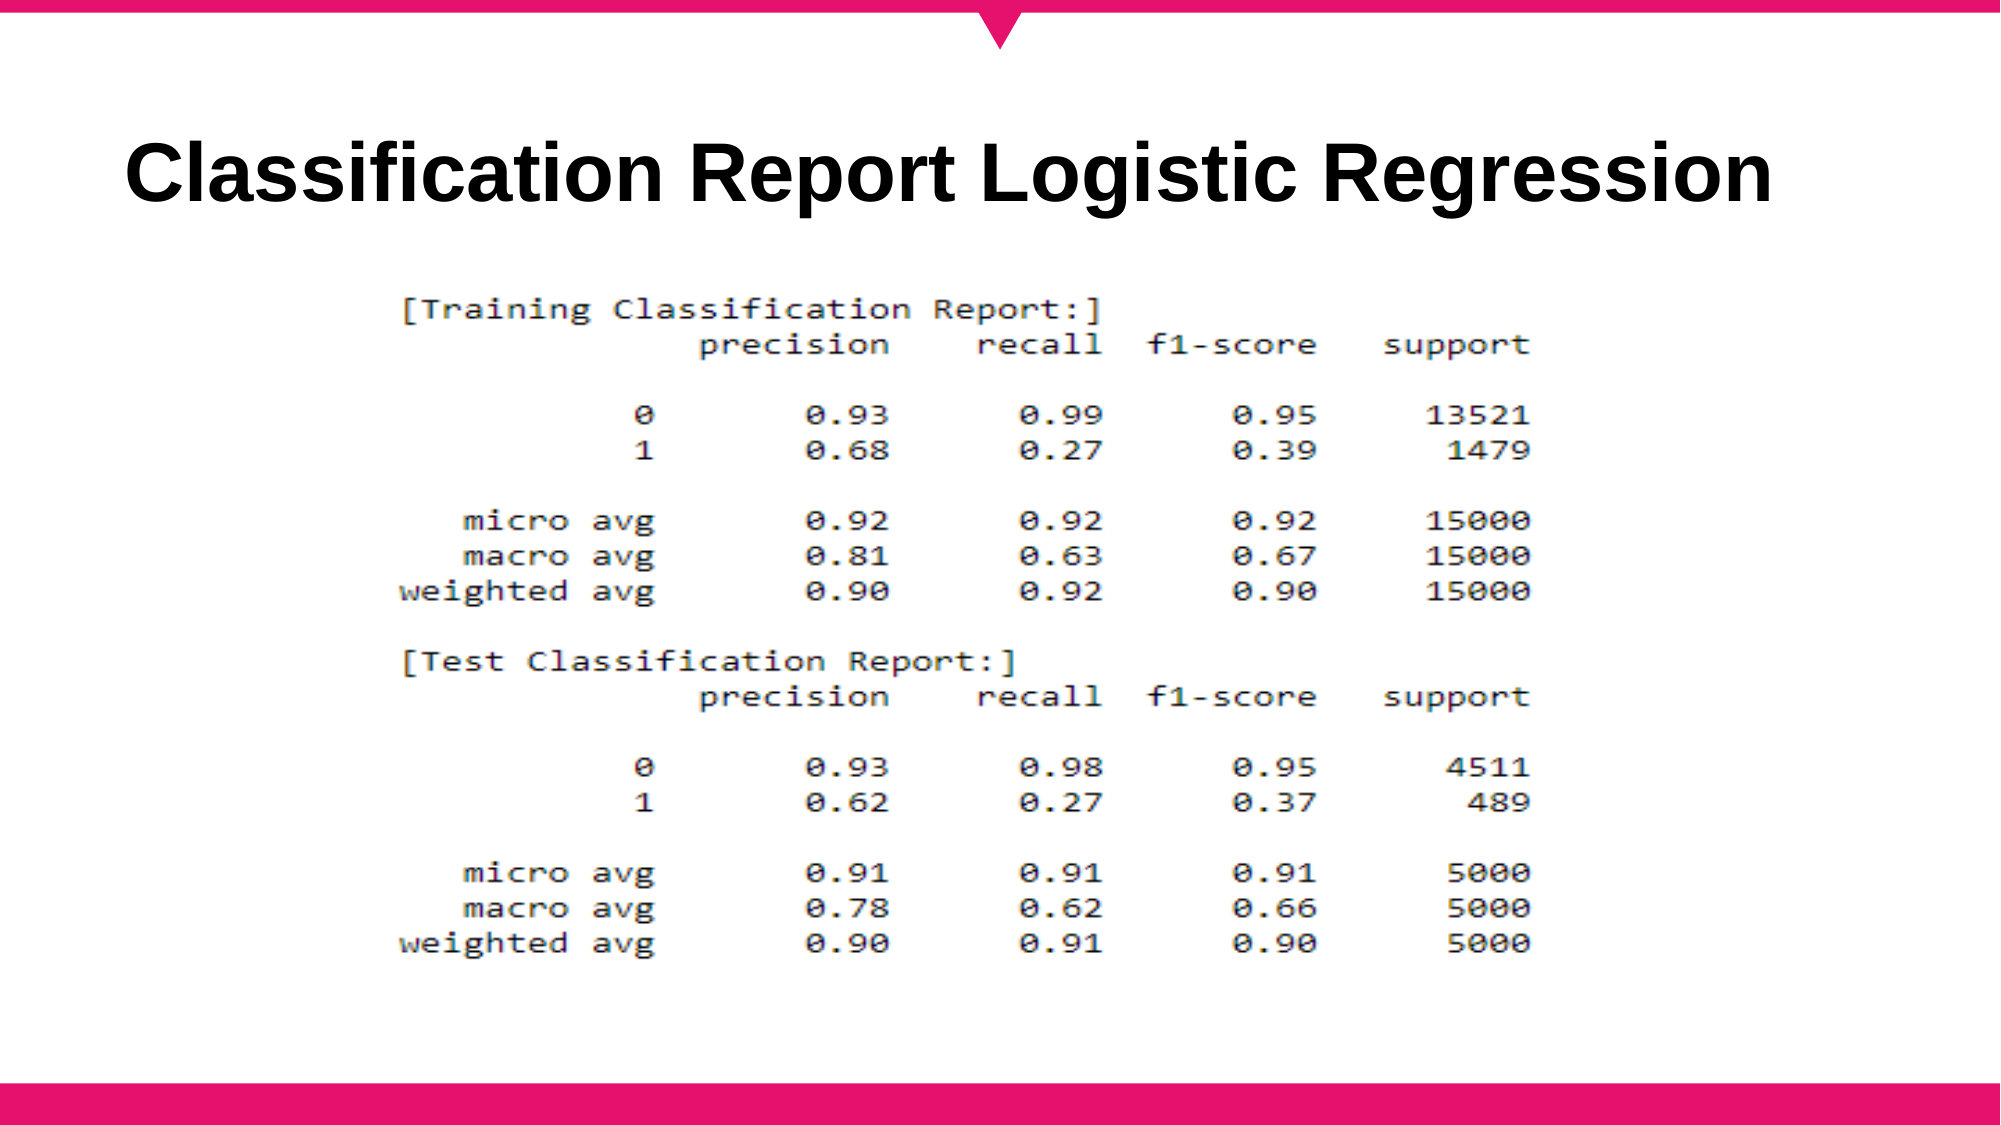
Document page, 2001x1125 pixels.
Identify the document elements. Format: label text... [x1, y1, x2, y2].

picture [145, 286, 1819, 1011]
text_box Classification Report Logistic Regression [58, 110, 1842, 226]
